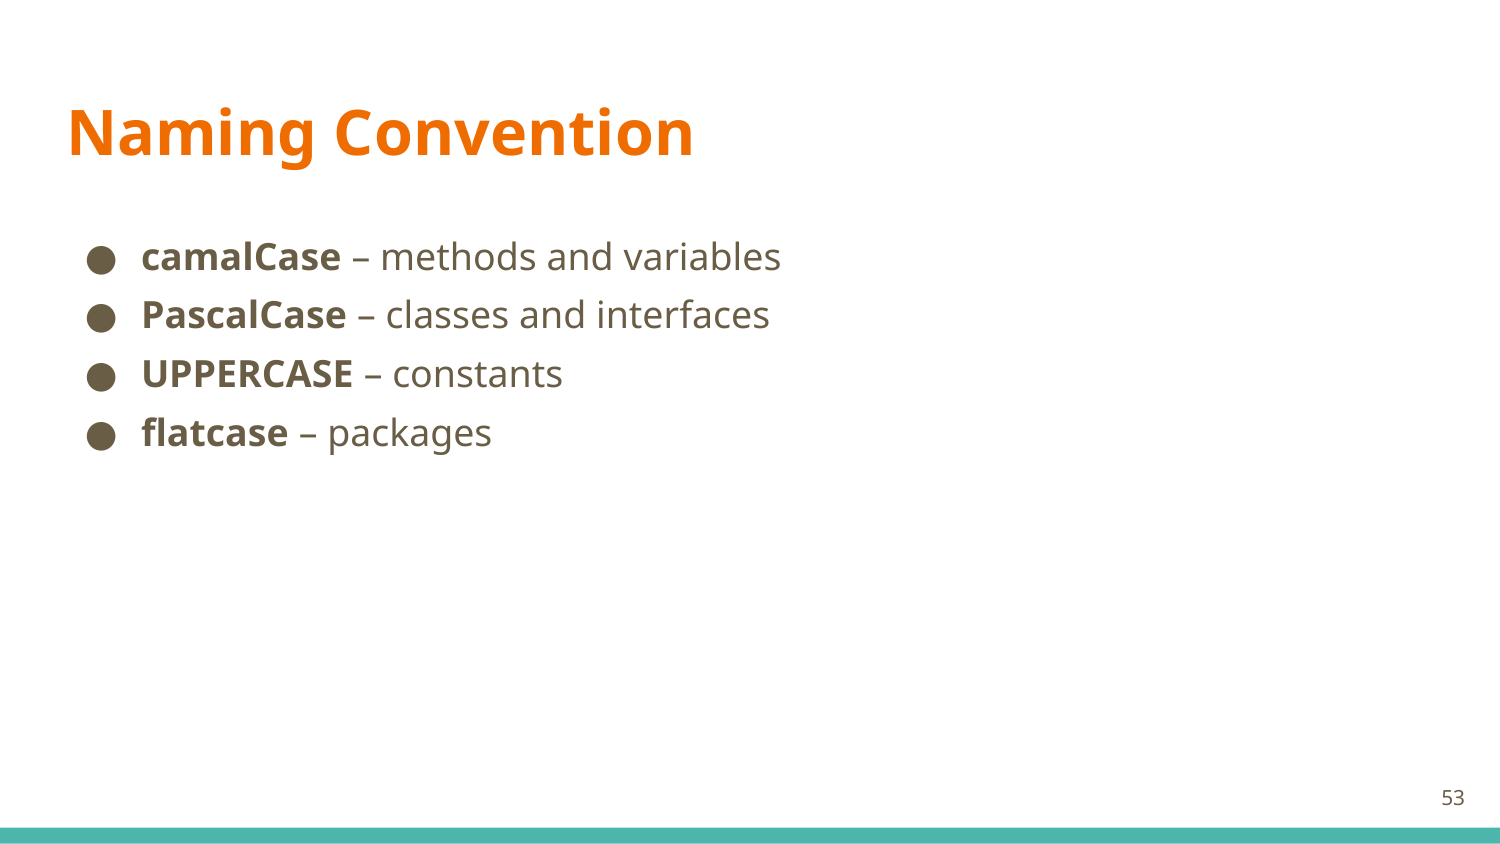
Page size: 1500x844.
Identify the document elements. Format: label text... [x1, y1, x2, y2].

slide_number 53 [1389, 764, 1480, 830]
list camalCase – methods and variables PascalCase – classes and interfaces UPPERCASE – constants flatcase – packages [51, 207, 1449, 750]
title Naming Convention [51, 72, 1449, 189]
